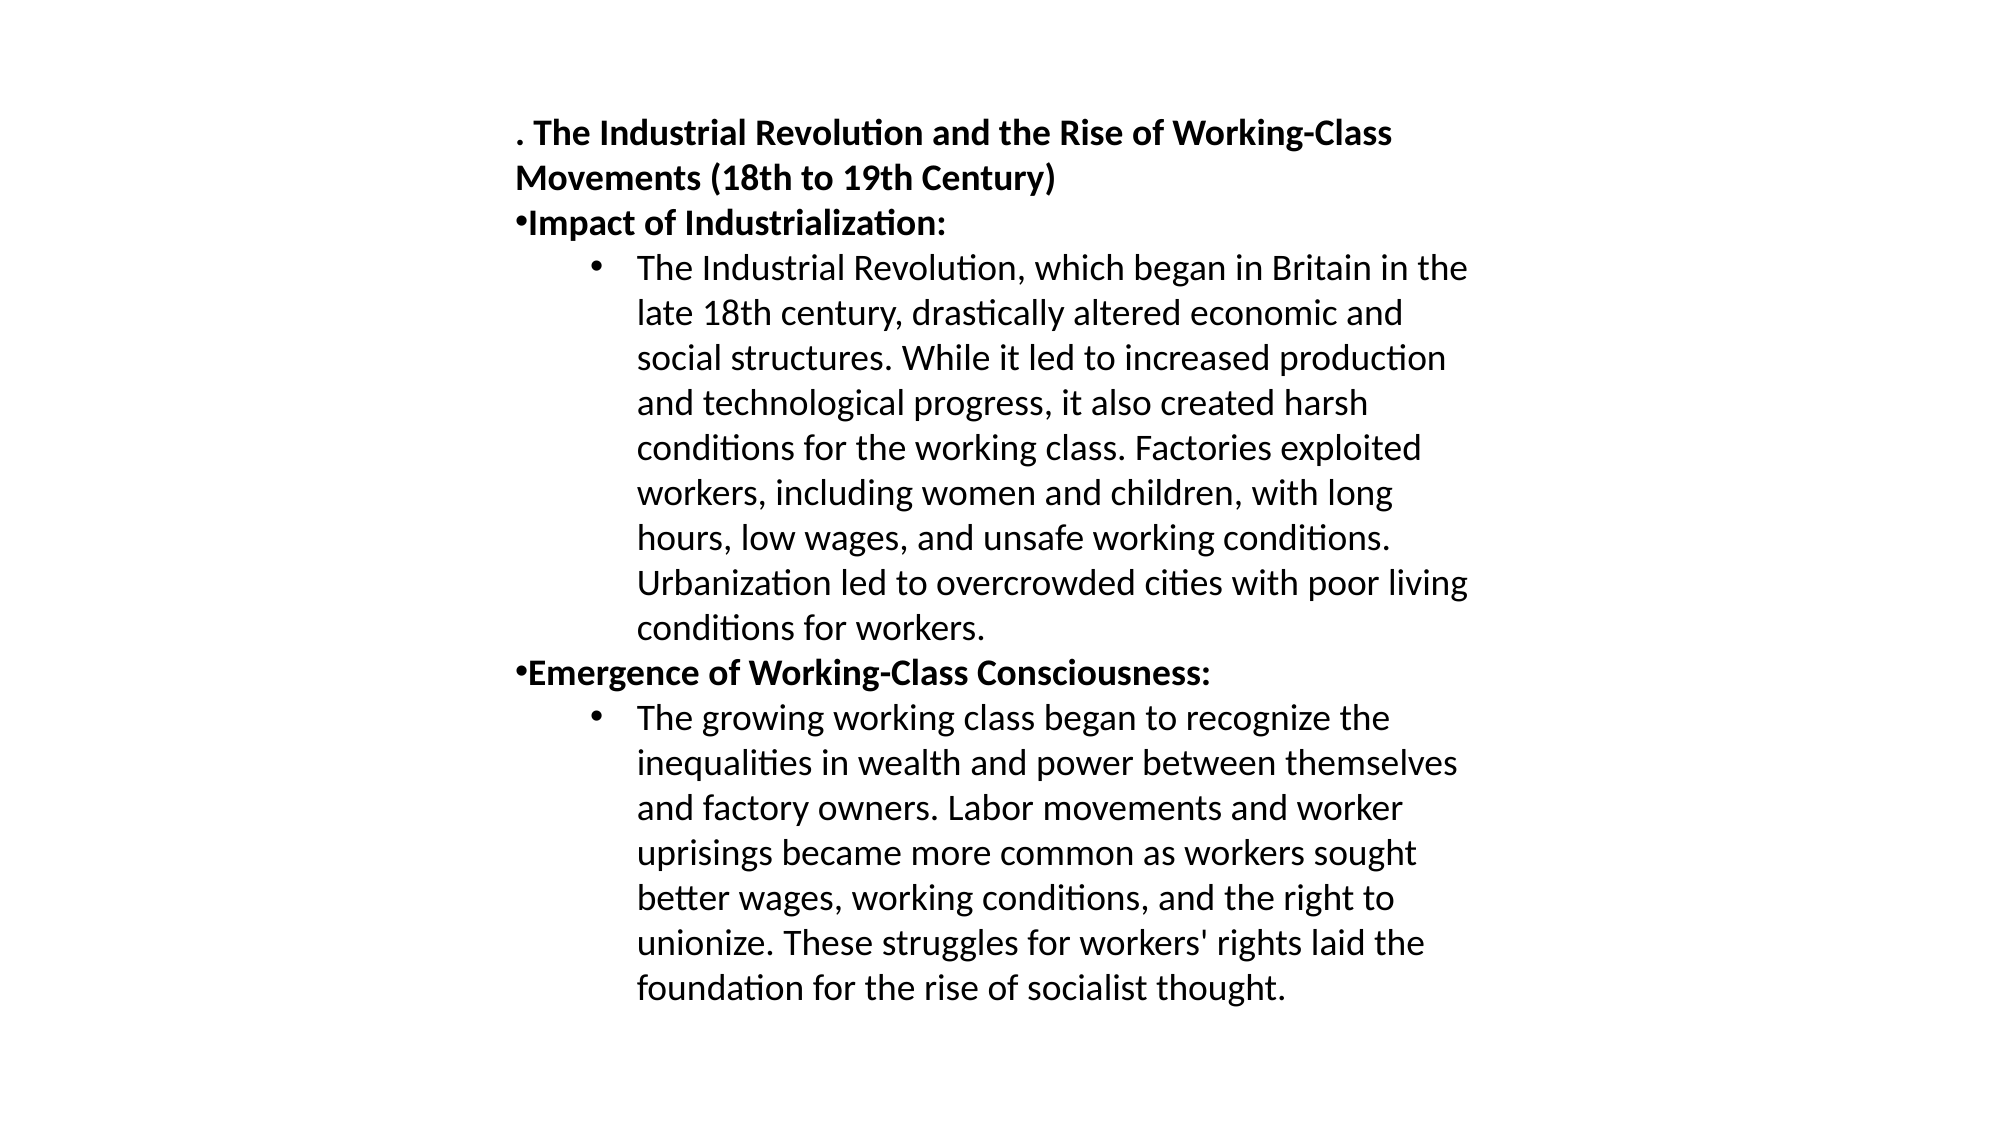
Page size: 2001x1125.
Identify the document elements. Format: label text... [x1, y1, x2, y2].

text_box . The Industrial Revolution and the Rise of Working-Class Movements (18th to 19th Century) Impact of Industrialization: The Industrial Revolution, which began in Britain in the late 18th century, drastically altered economic and social structures. While it led to increased production and technological progress, it also created harsh conditions for the working class. Factories exploited workers, including women and children, with long hours, low wages, and unsafe working conditions. Urbanization led to overcrowded cities with poor living conditions for workers. Emergence of Working-Class Consciousness: The growing working class began to recognize the inequalities in wealth and power between themselves and factory owners. Labor movements and worker uprisings became more common as workers sought better wages, working conditions, and the right to unionize. These struggles for workers' rights laid the foundation for the rise of socialist thought. [500, 100, 1501, 1016]
